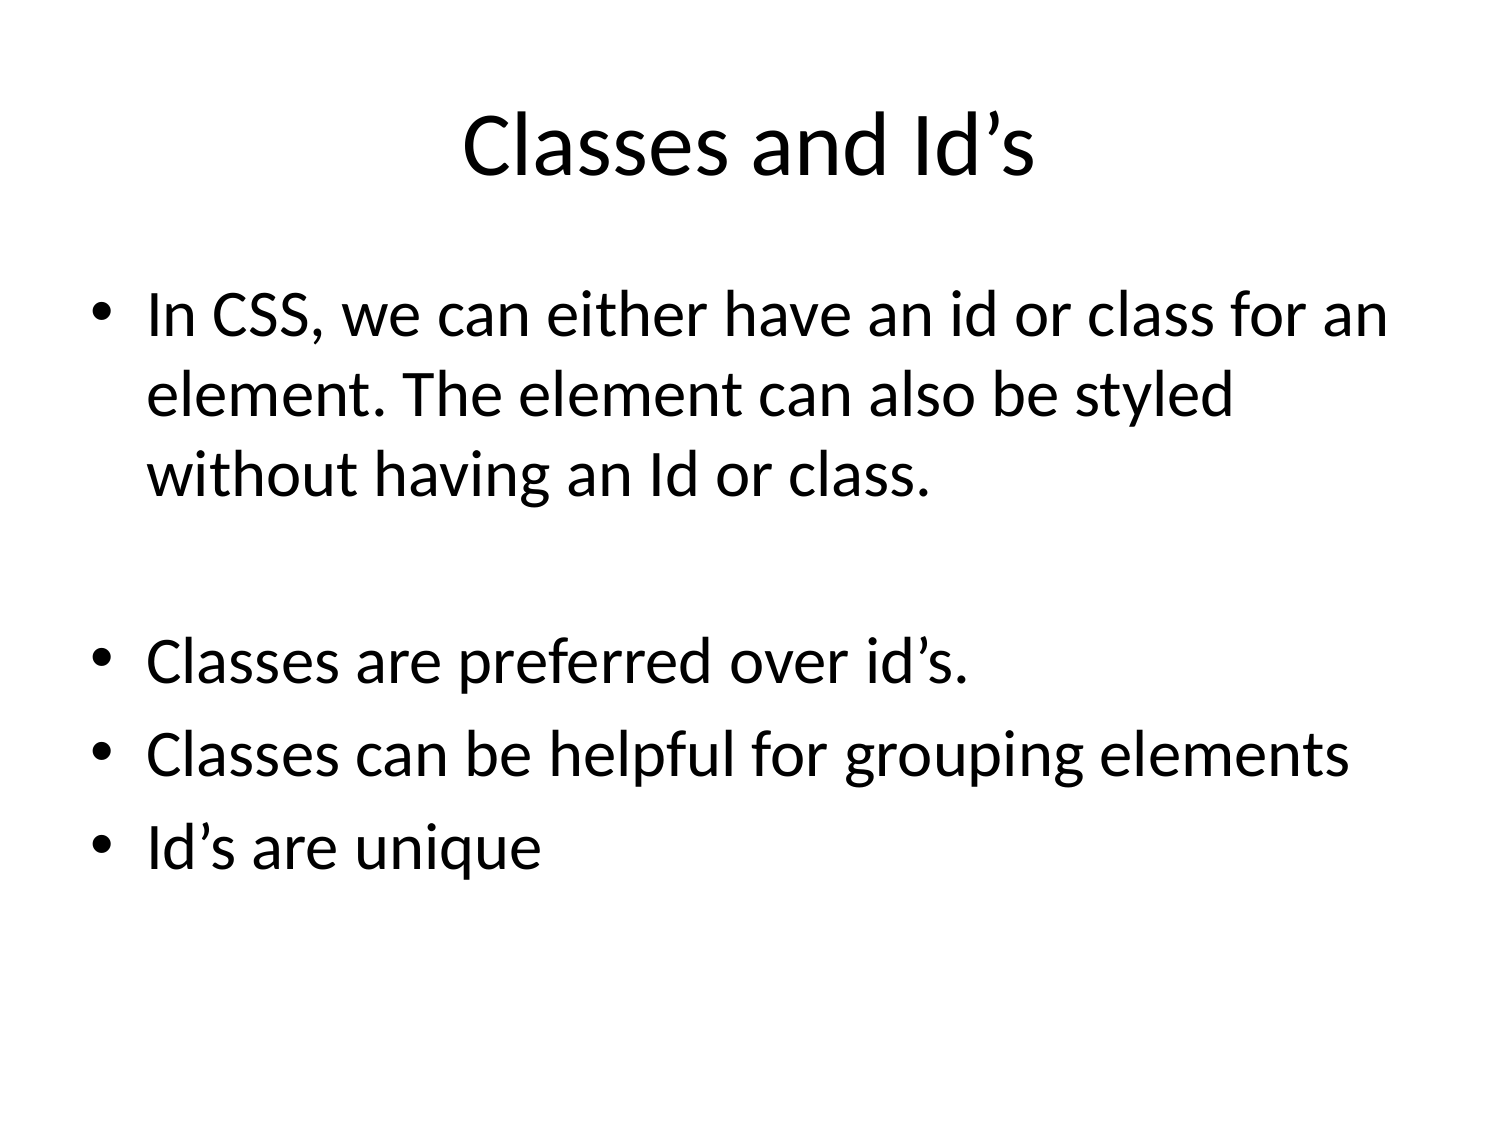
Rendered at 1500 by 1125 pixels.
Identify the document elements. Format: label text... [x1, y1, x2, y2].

list In CSS, we can either have an id or class for an element. The element can also be styled without having an Id or class. Classes are preferred over id’s. Classes can be helpful for grouping elements Id’s are unique [75, 262, 1425, 1005]
title Classes and Id’s [75, 45, 1425, 233]
